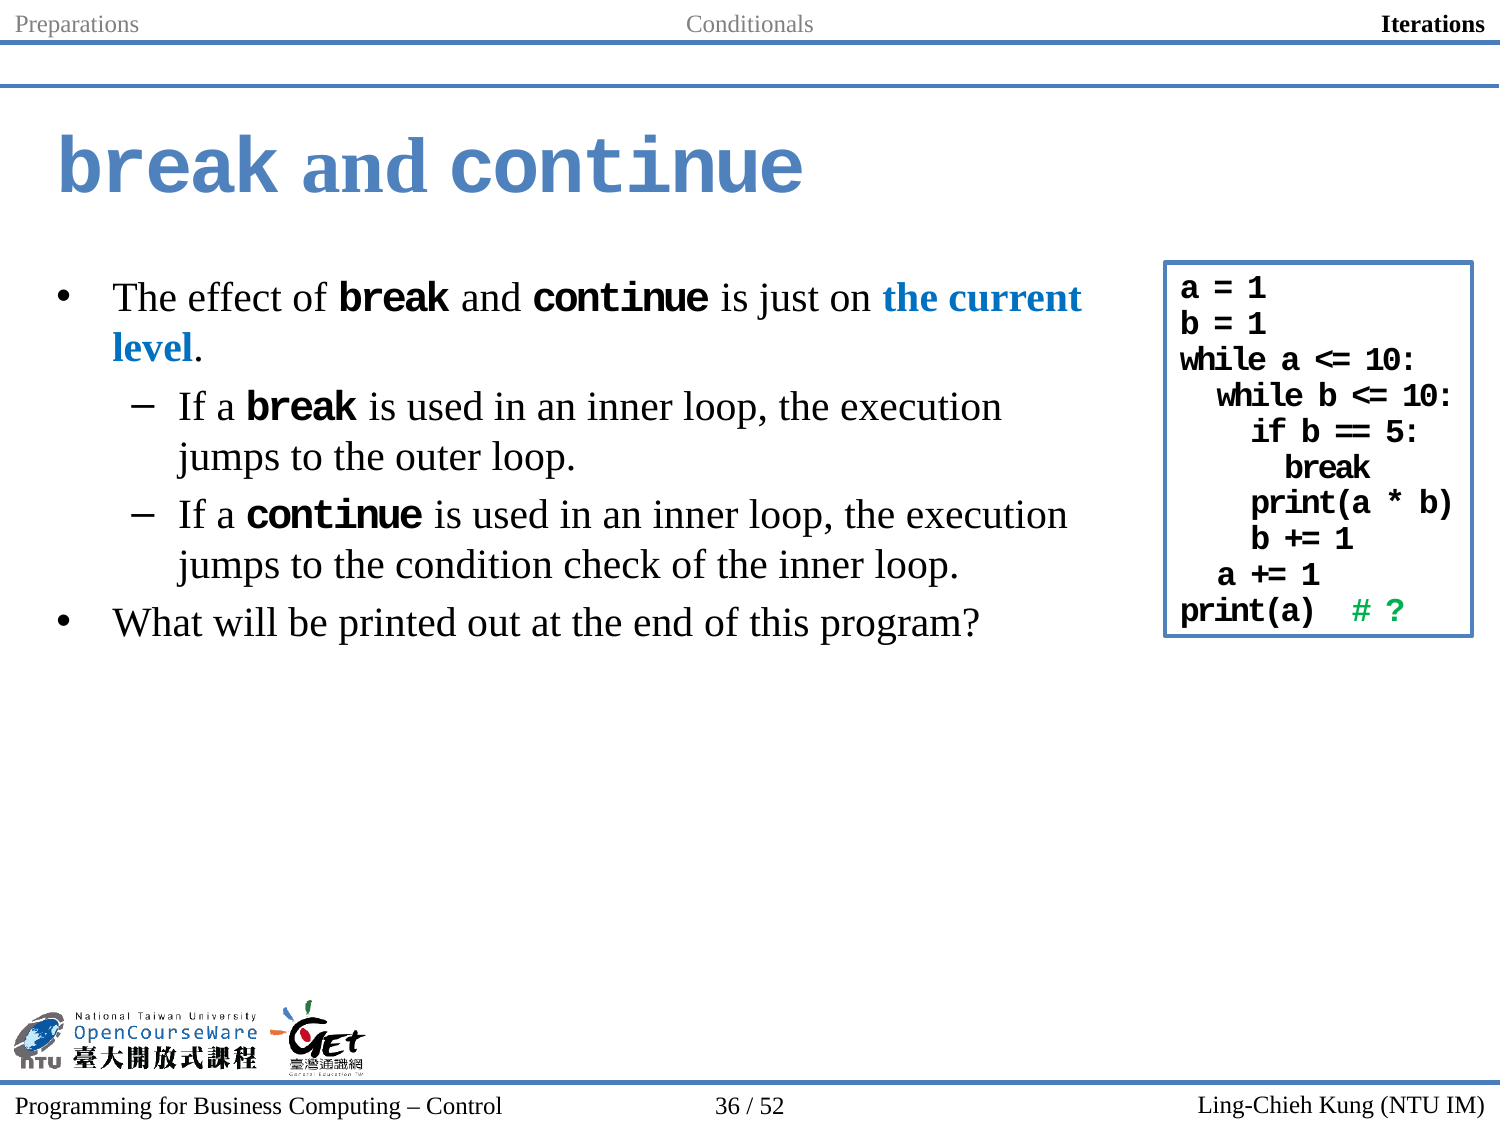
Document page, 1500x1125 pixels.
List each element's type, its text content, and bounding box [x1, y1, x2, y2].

text_box [501, 42, 998, 86]
text_box [0, 42, 501, 86]
text_box [998, 42, 1500, 86]
title break and continue [41, 90, 1471, 233]
picture [0, 999, 372, 1083]
text_box Conditionals [501, 0, 998, 42]
list The effect of break and continue is just on the current level. If a break is used in an inner loop, the execution jumps to the outer loop. If a continue is used in an inner loop, the execution jumps to the condition check of the inner loop. What will be printed out at the end of this program? [41, 262, 1128, 1024]
text_box a = 1 b = 1 while a <= 10: while b <= 10: if b == 5: break print(a * b) b += 1 a += 1 print(a) # ? [1163, 260, 1474, 638]
text_box Iterations [998, 0, 1500, 42]
text_box Preparations [0, 0, 501, 42]
